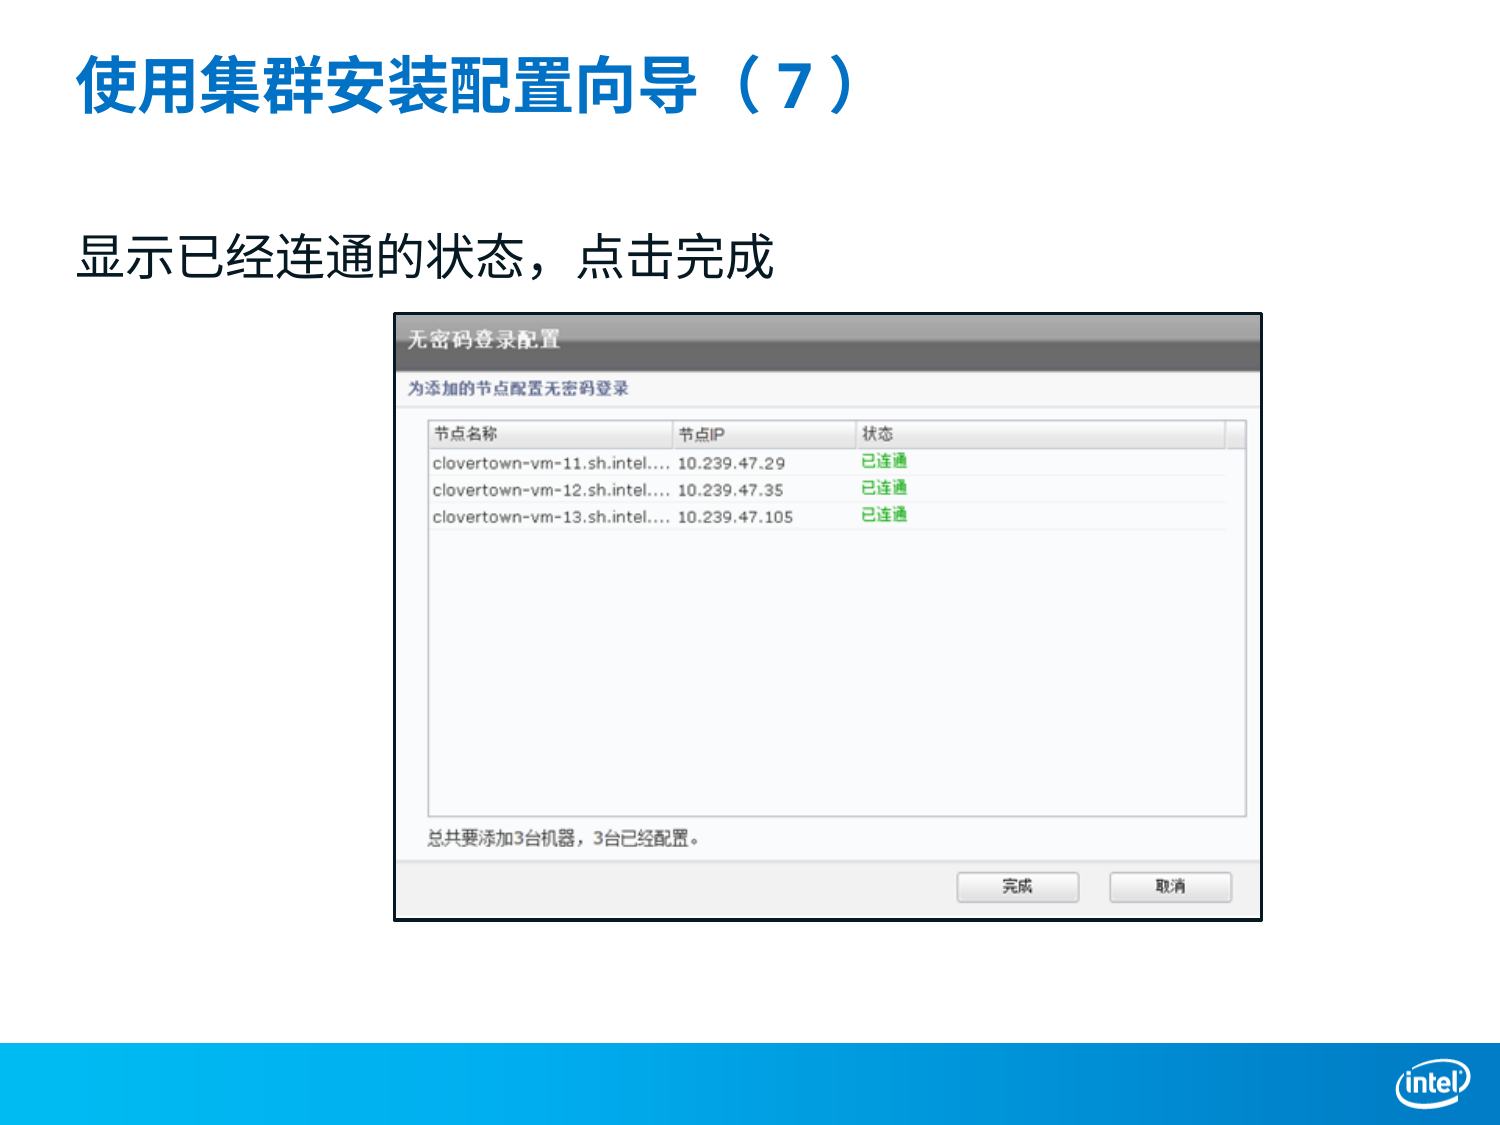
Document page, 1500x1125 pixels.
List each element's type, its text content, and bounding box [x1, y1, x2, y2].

picture [395, 314, 1260, 919]
picture [1245, 1043, 1252, 1125]
list 显示已经连通的状态，点击完成 [75, 224, 1425, 975]
picture [1289, 1043, 1296, 1125]
title 使用集群安装配置向导（7） [75, 67, 1425, 213]
picture [1324, 1043, 1500, 1125]
picture [1307, 1043, 1314, 1125]
